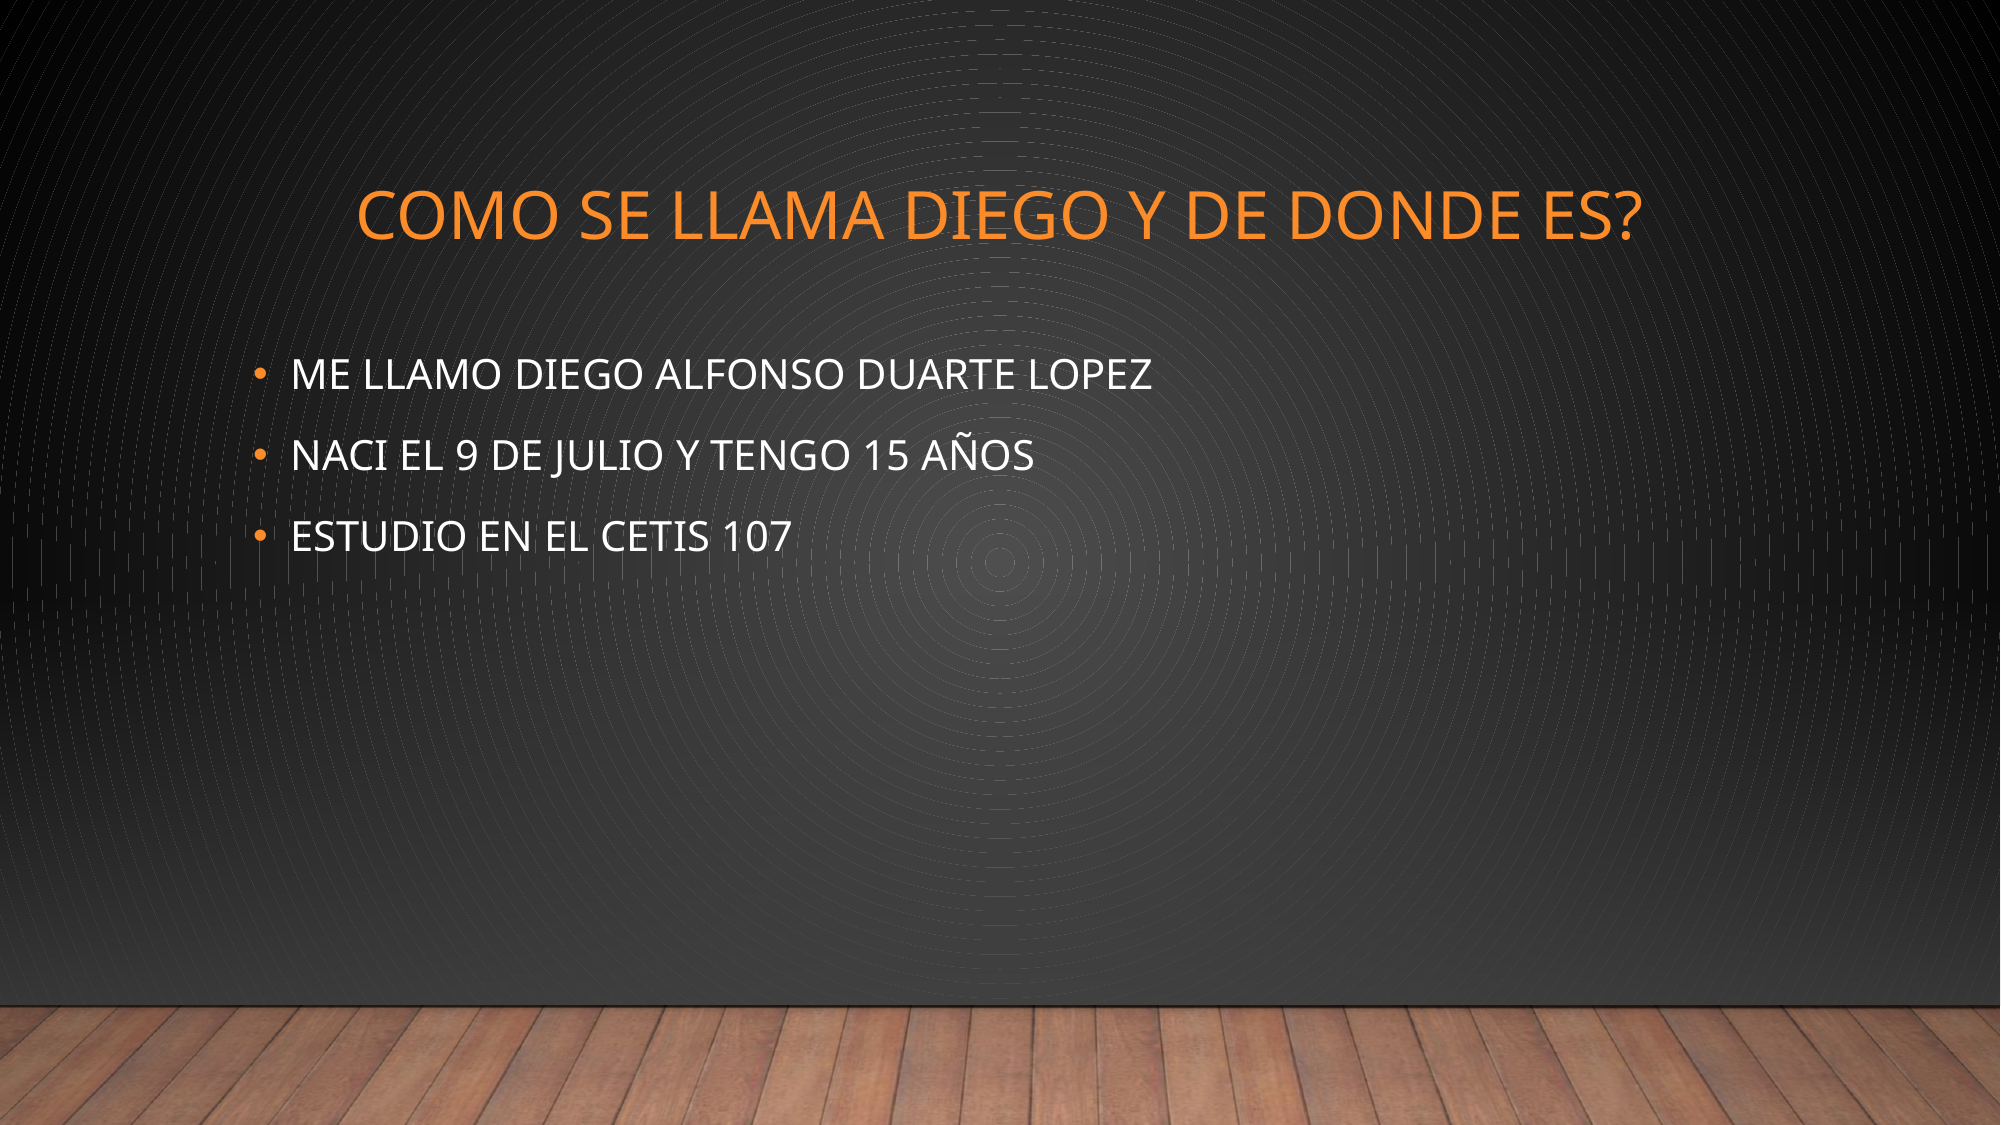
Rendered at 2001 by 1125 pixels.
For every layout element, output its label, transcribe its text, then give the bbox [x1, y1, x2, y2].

list ME LLAMO DIEGO ALFONSO DUARTE LOPEZ NACI EL 9 DE JULIO Y TENGO 15 AÑOS ESTUDIO EN EL CETIS 107 [238, 330, 1763, 897]
title COMO SE LLAMA DIEGO Y DE DONDE ES? [238, 131, 1763, 305]
picture [0, 1005, 2000, 1125]
